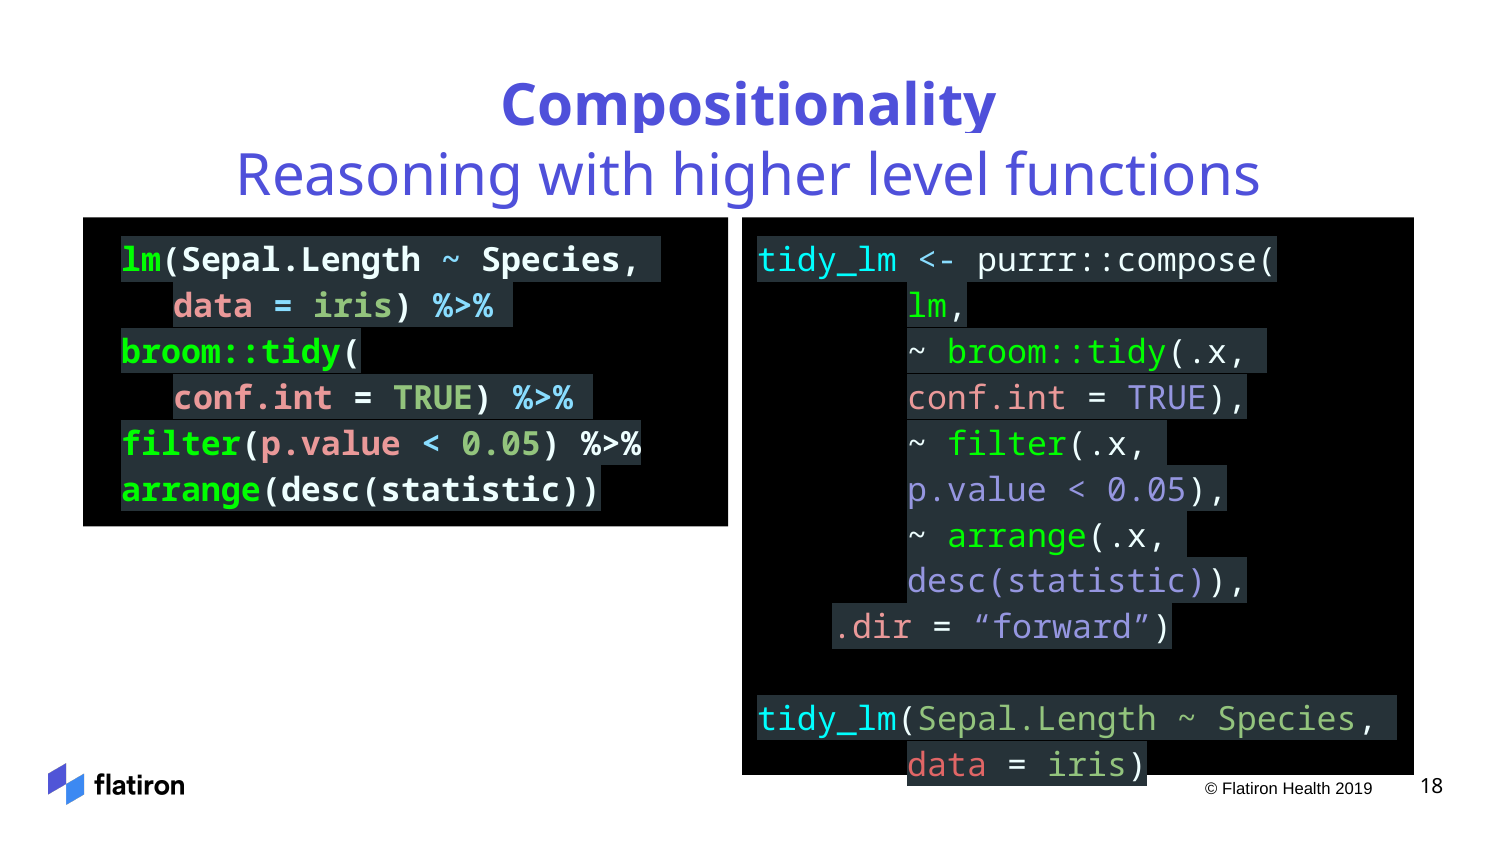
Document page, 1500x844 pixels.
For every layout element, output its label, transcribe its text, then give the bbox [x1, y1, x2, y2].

title Compositionality Reasoning with higher level functions [83, 76, 1414, 198]
picture [48, 763, 184, 805]
list tidy_lm <- purrr::compose( lm, ~ broom::tidy(.x, conf.int = TRUE), ~ filter(.x, p.value < 0.05), ~ arrange(.x, desc(statistic)), .dir = “forward”) tidy_lm(Sepal.Length ~ Species, data = iris) [742, 217, 1414, 775]
slide_number ‹#› [1386, 774, 1477, 800]
list lm(Sepal.Length ~ Species, data = iris) %>% broom::tidy( conf.int = TRUE) %>% filter(p.value < 0.05) %>% arrange(desc(statistic)) [83, 217, 729, 527]
